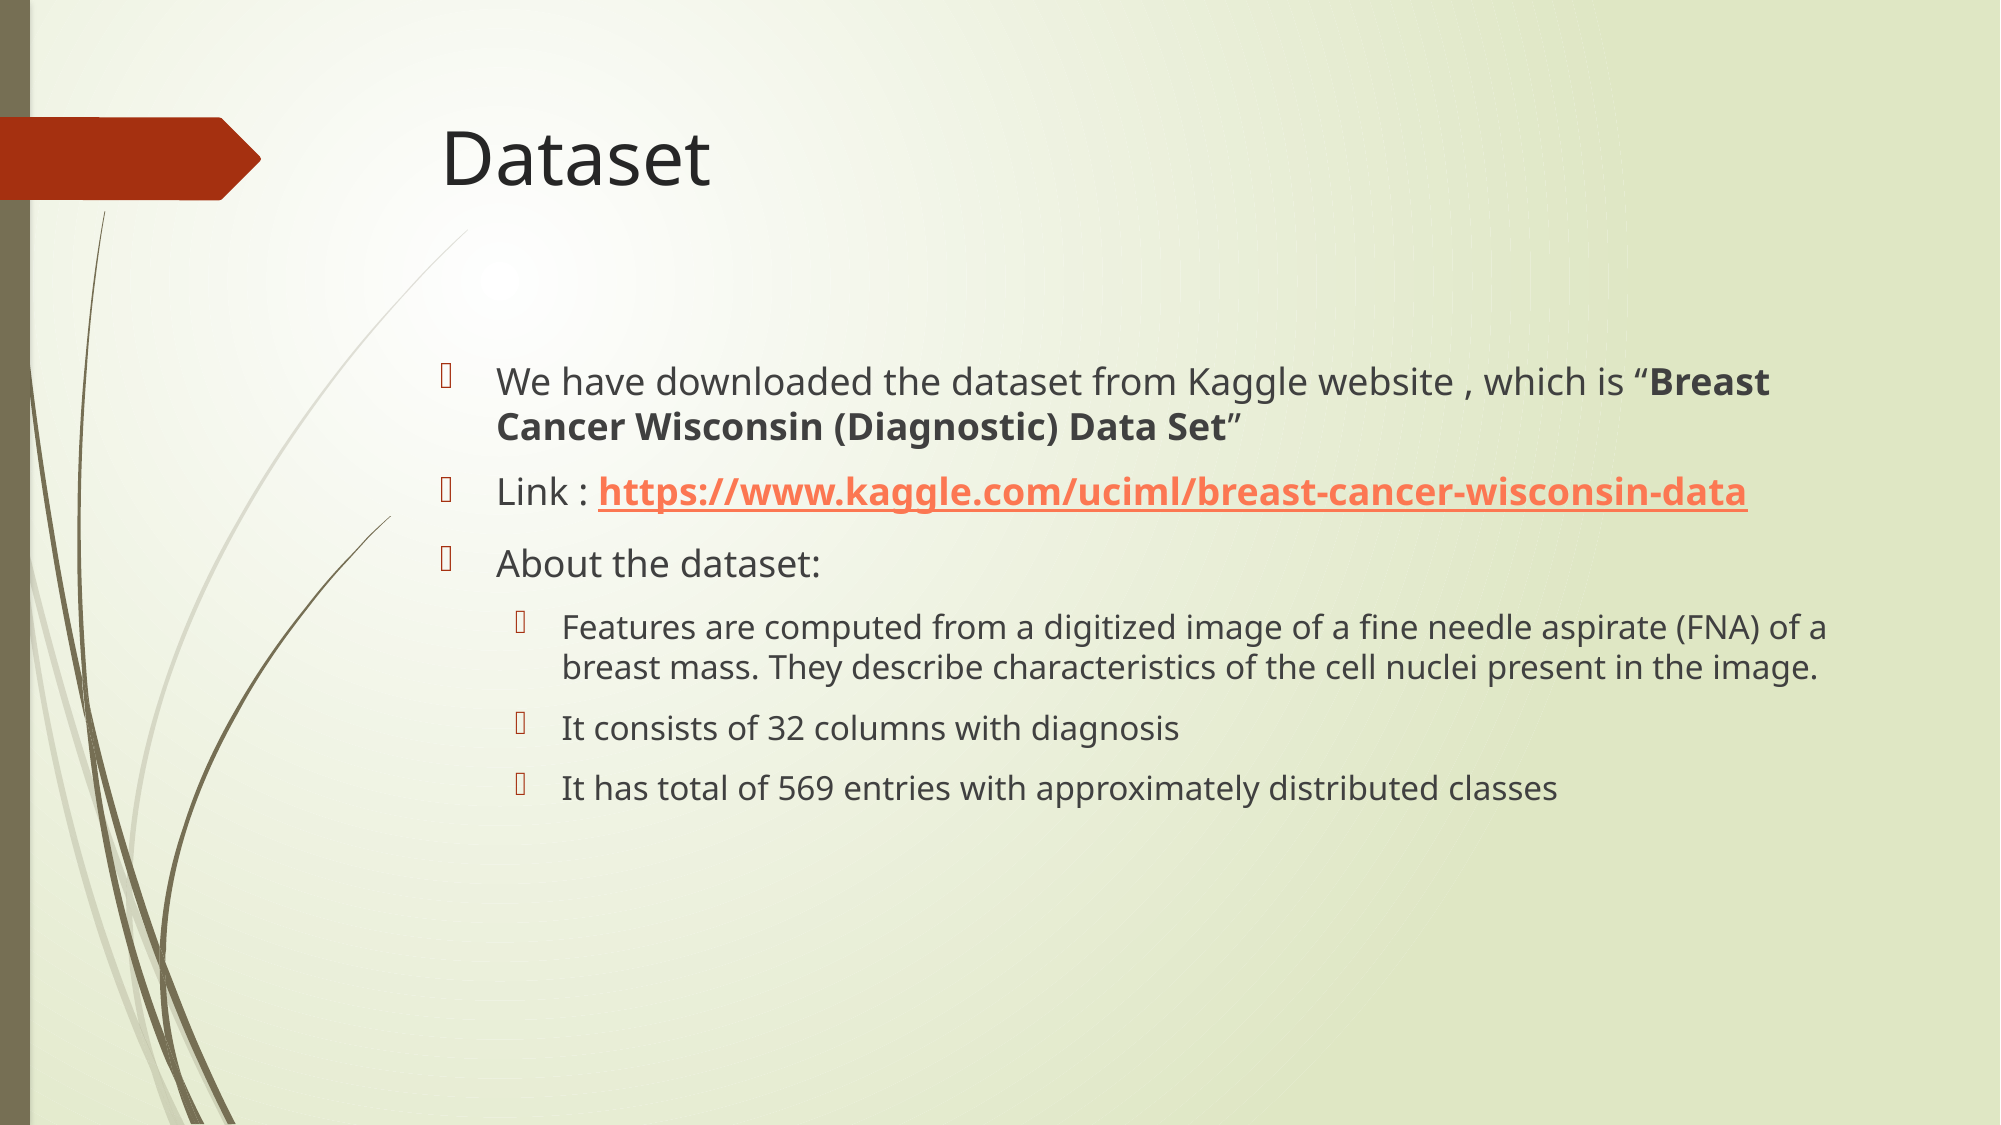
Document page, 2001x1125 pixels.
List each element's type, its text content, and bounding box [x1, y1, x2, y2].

list We have downloaded the dataset from Kaggle website , which is “Breast Cancer Wisconsin (Diagnostic) Data Set” Link : https://www.kaggle.com/uciml/breast-cancer-wisconsin-data About the dataset: Features are computed from a digitized image of a fine needle aspirate (FNA) of a breast mass. They describe characteristics of the cell nuclei present in the image. It consists of 32 columns with diagnosis It has total of 569 entries with approximately distributed classes [424, 350, 1888, 970]
title Dataset [425, 102, 1888, 313]
